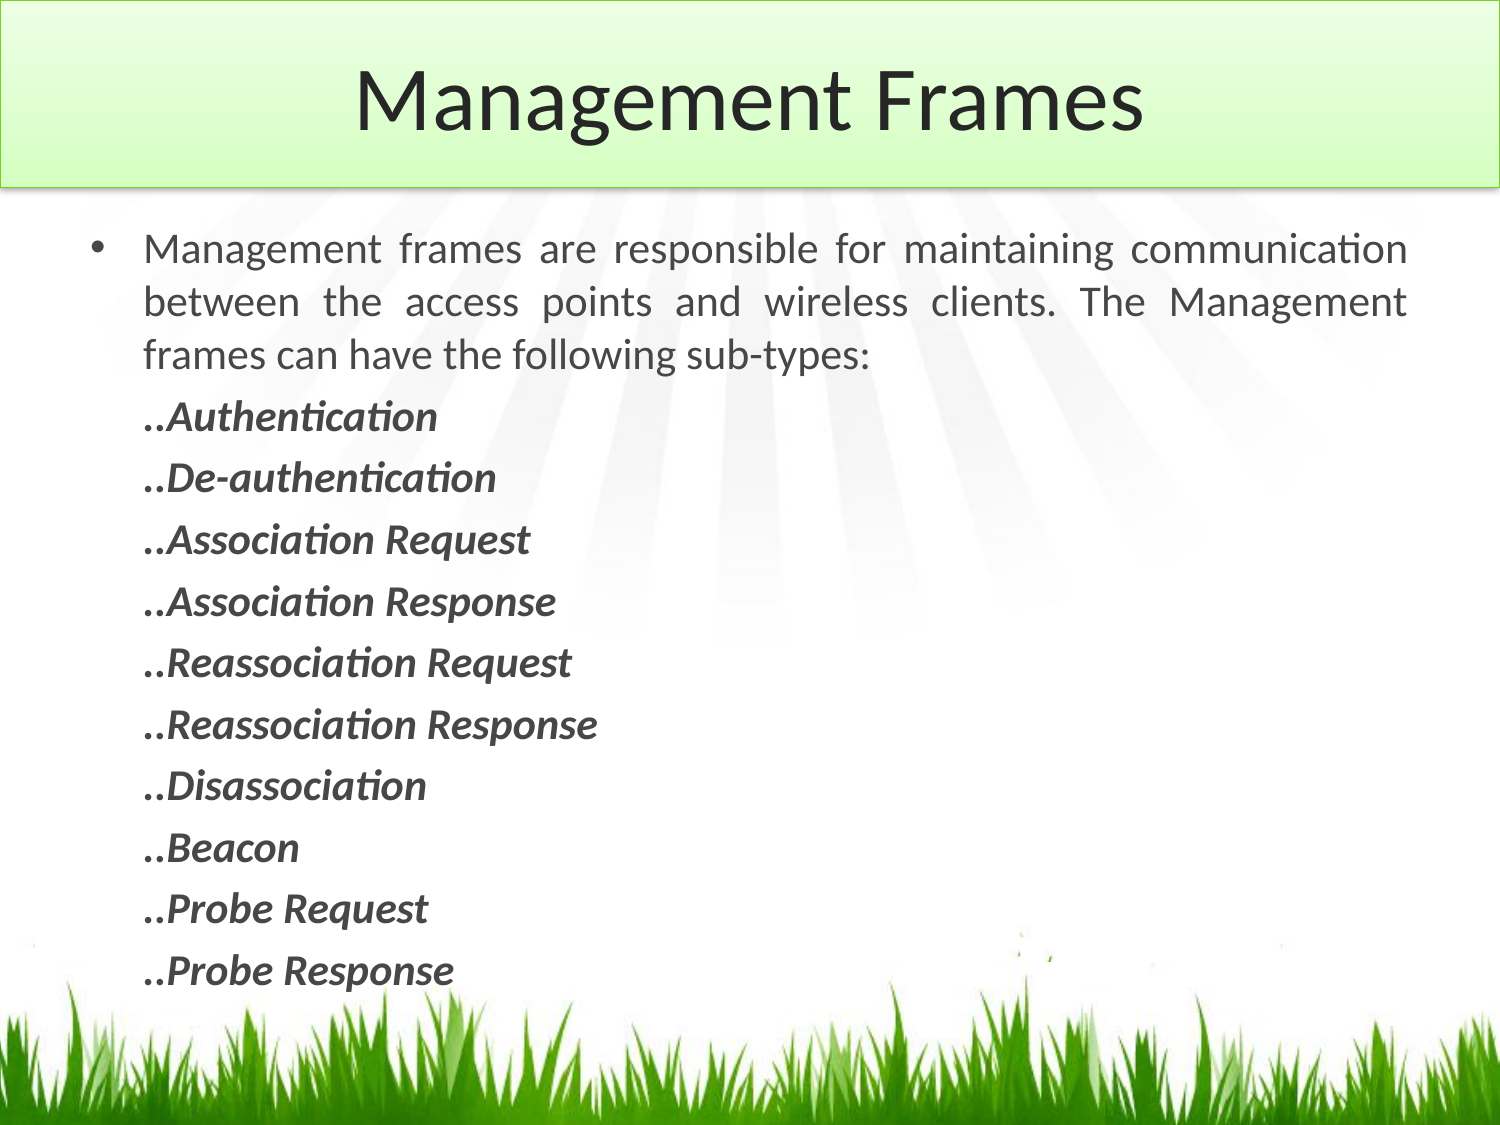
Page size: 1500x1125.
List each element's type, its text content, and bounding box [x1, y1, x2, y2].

list Management frames are responsible for maintaining communication between the access points and wireless clients. The Management frames can have the following sub-types: ..Authentication ..De-authentication ..Association Request ..Association Response ..Reassociation Request ..Reassociation Response ..Disassociation ..Beacon ..Probe Request ..Probe Response [75, 212, 1425, 1005]
title Management Frames [0, 0, 1500, 188]
picture [0, 188, 1500, 1125]
